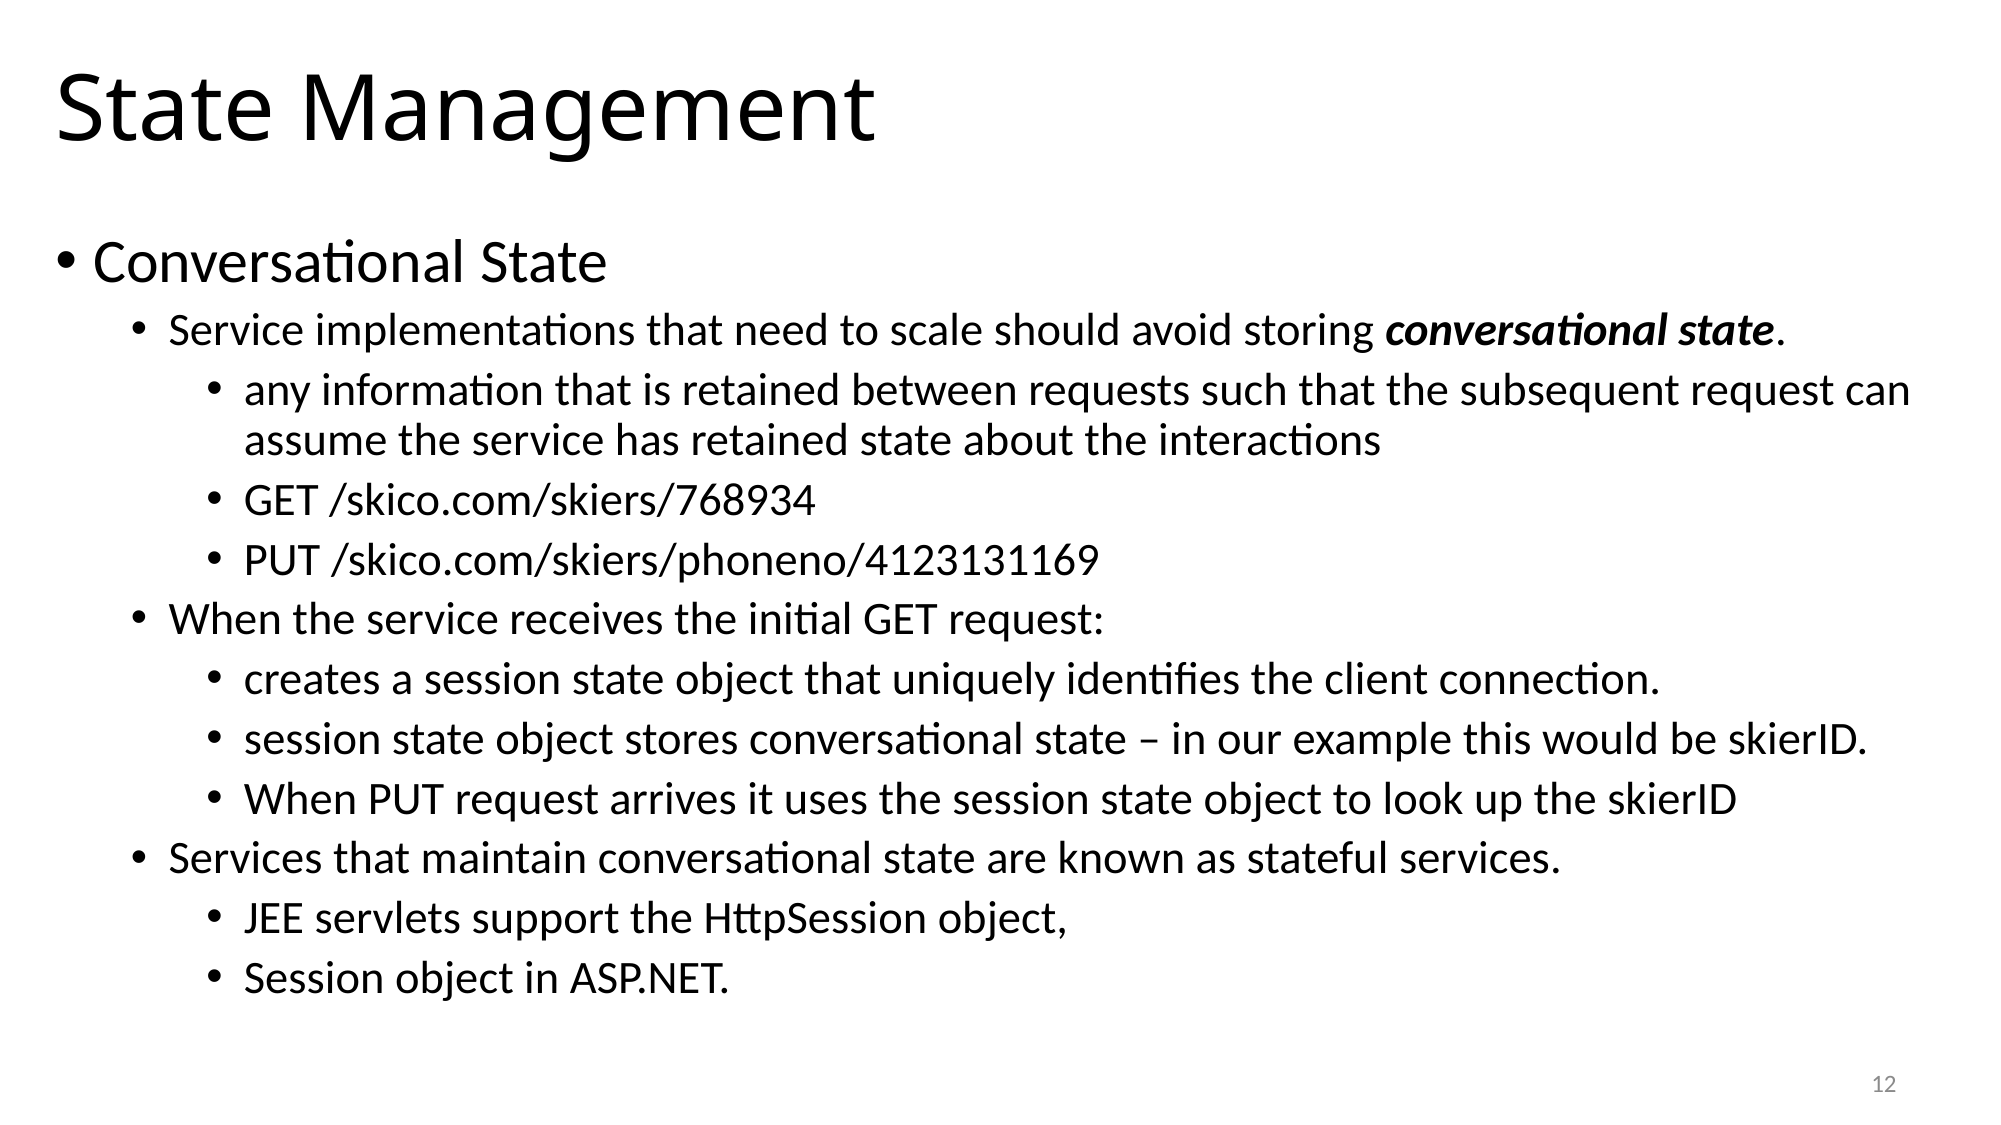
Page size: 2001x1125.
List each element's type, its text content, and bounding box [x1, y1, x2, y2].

title State Management [40, 35, 1955, 187]
list Conversational State Service implementations that need to scale should avoid storing conversational state. any information that is retained between requests such that the subsequent request can assume the service has retained state about the interactions GET /skico.com/skiers/768934 PUT /skico.com/skiers/phoneno/4123131169 When the service receives the initial GET request: creates a session state object that uniquely identifies the client connection. session state object stores conversational state – in our example this would be skierID. When PUT request arrives it uses the session state object to look up the skierID Services that maintain conversational state are known as stateful services. JEE servlets support the HttpSession object, Session object in ASP.NET. [40, 221, 1955, 1021]
